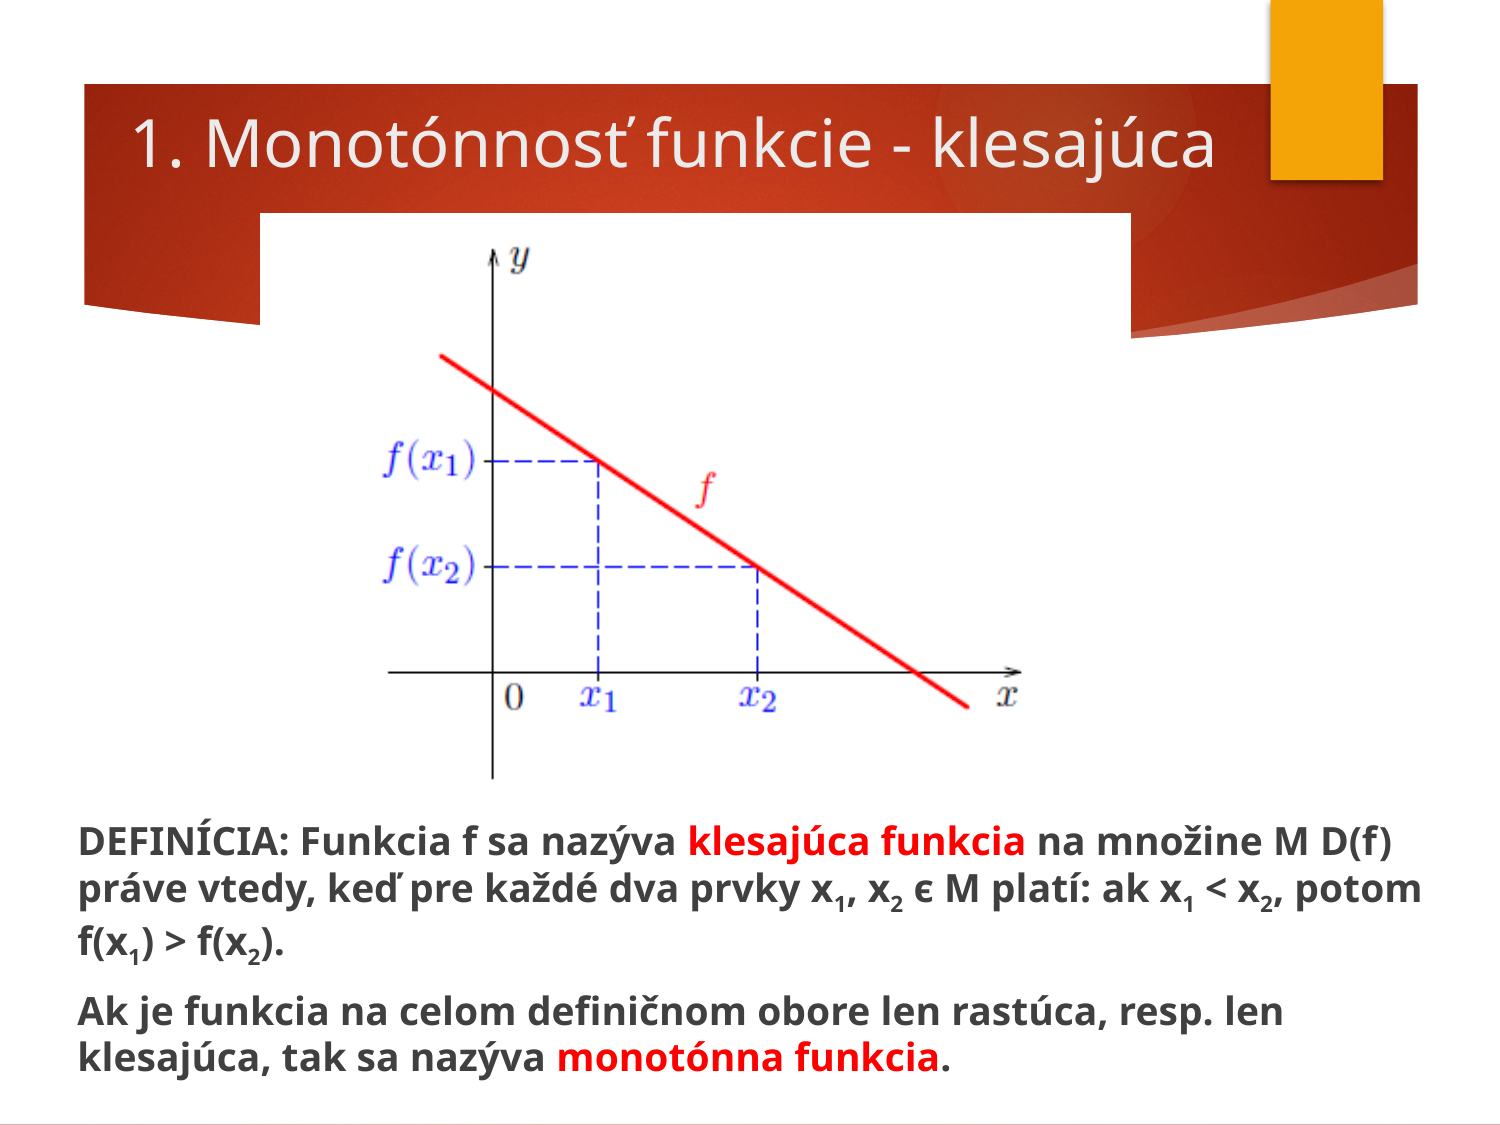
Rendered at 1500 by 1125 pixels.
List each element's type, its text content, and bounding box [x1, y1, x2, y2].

picture [260, 213, 1132, 795]
title 1. Monotónnosť funkcie - klesajúca [114, 82, 1407, 200]
